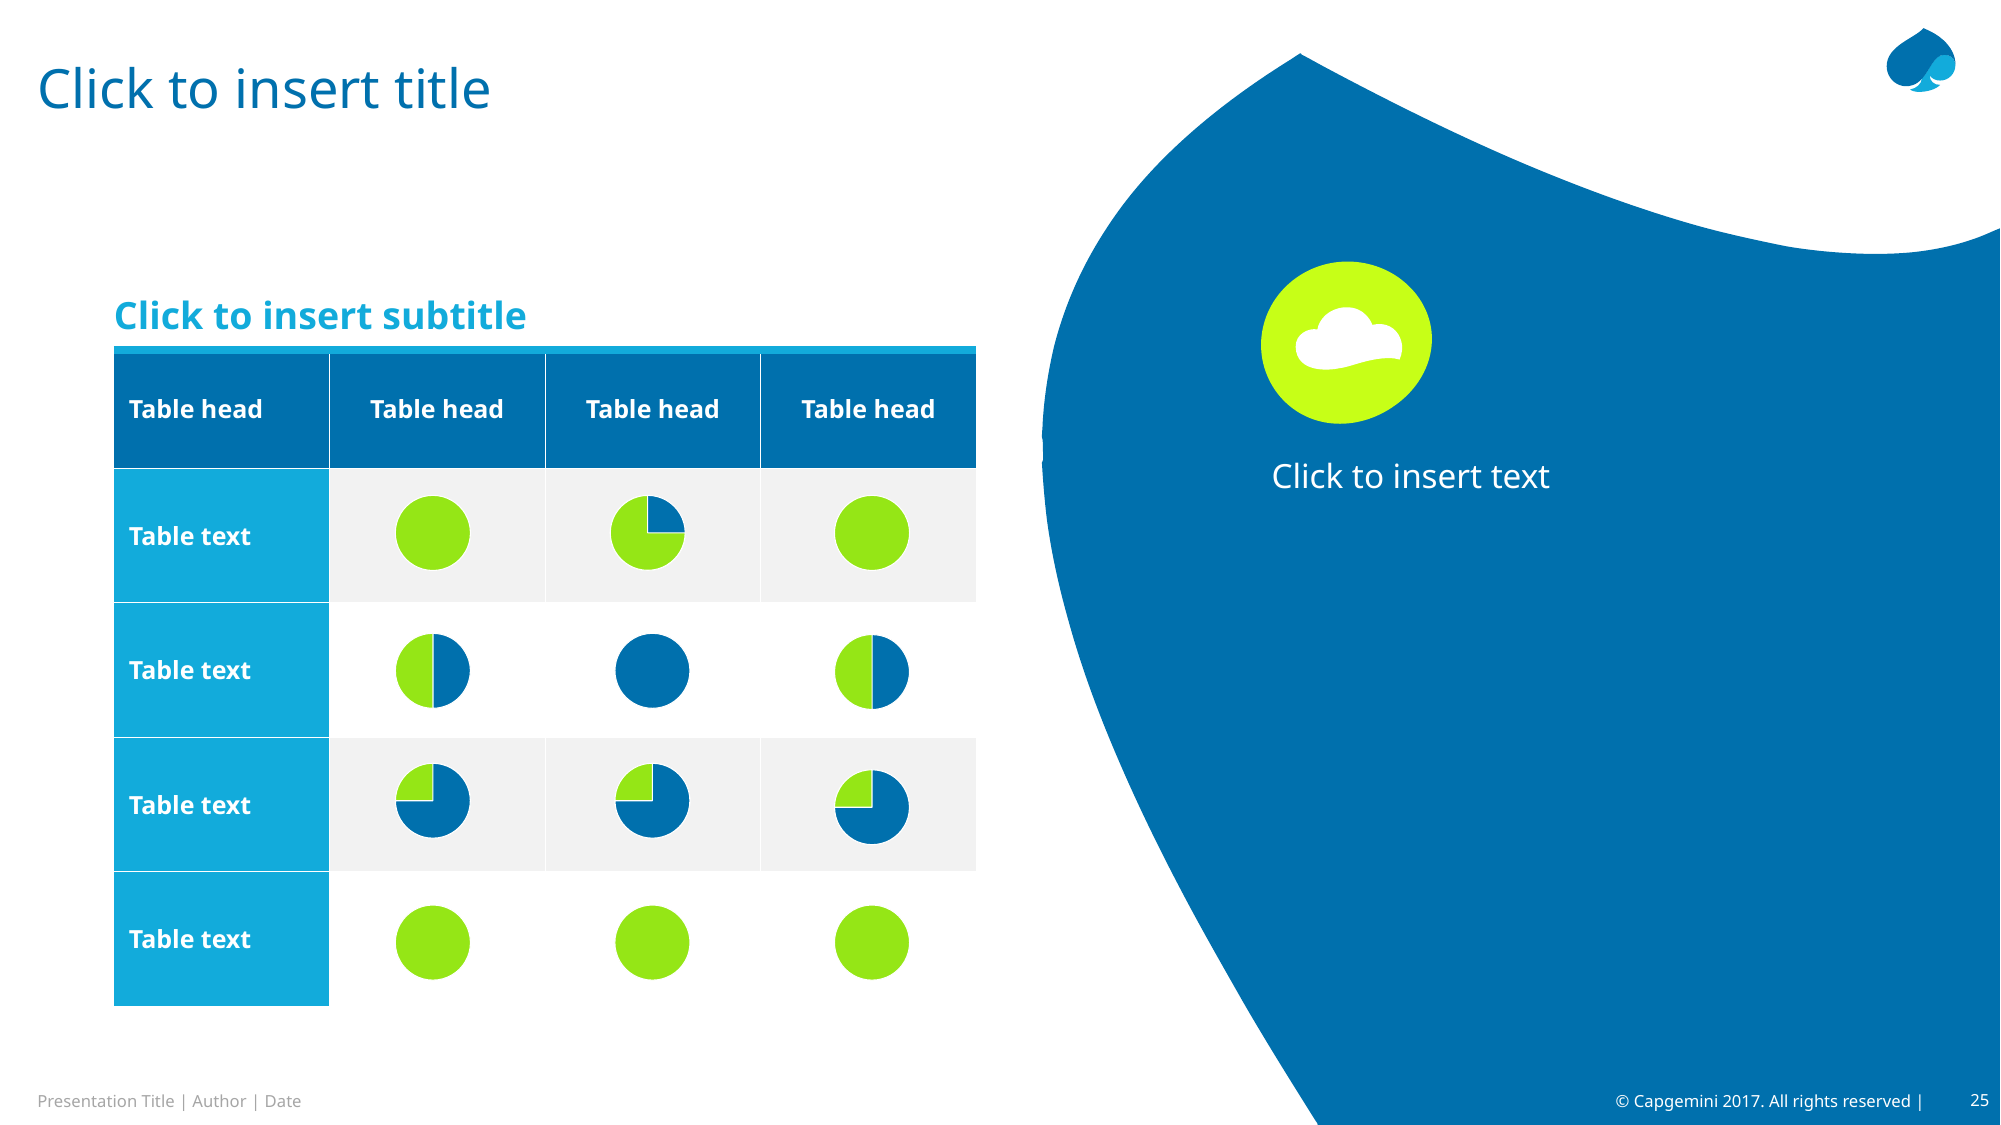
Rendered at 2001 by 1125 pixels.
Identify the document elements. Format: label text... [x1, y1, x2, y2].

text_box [395, 633, 471, 709]
table_header Table head [330, 354, 545, 468]
table_cell [761, 469, 976, 602]
table_header Table head [546, 354, 760, 468]
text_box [395, 763, 471, 839]
table_cell [761, 738, 976, 871]
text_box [1249, 250, 1445, 433]
table_cell [330, 603, 545, 737]
table_cell [330, 469, 545, 602]
table_cell [546, 738, 760, 871]
table_cell [546, 469, 760, 602]
text_box Click to insert subtitle [114, 280, 977, 339]
text_box [614, 905, 691, 981]
table_cell [330, 872, 545, 1006]
table_cell Table text [114, 872, 329, 1006]
list Click to insert text [1271, 461, 1896, 893]
table_cell [761, 603, 976, 737]
text_box [834, 905, 910, 981]
table_header Table head [114, 354, 329, 468]
table_cell [330, 738, 545, 871]
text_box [614, 763, 690, 839]
table_cell [546, 872, 760, 1006]
table_cell [546, 603, 760, 737]
table_cell Table text [114, 603, 329, 737]
text_box [395, 495, 471, 571]
text_box [614, 633, 690, 709]
text_box [395, 905, 471, 981]
title Click to insert title [37, 0, 1142, 182]
table_cell [761, 872, 976, 1006]
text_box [834, 634, 910, 710]
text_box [834, 769, 910, 845]
table_cell Table text [114, 738, 329, 871]
text_box [834, 495, 910, 571]
table_header Table head [761, 354, 976, 468]
table_cell Table text [114, 469, 329, 602]
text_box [610, 495, 686, 571]
